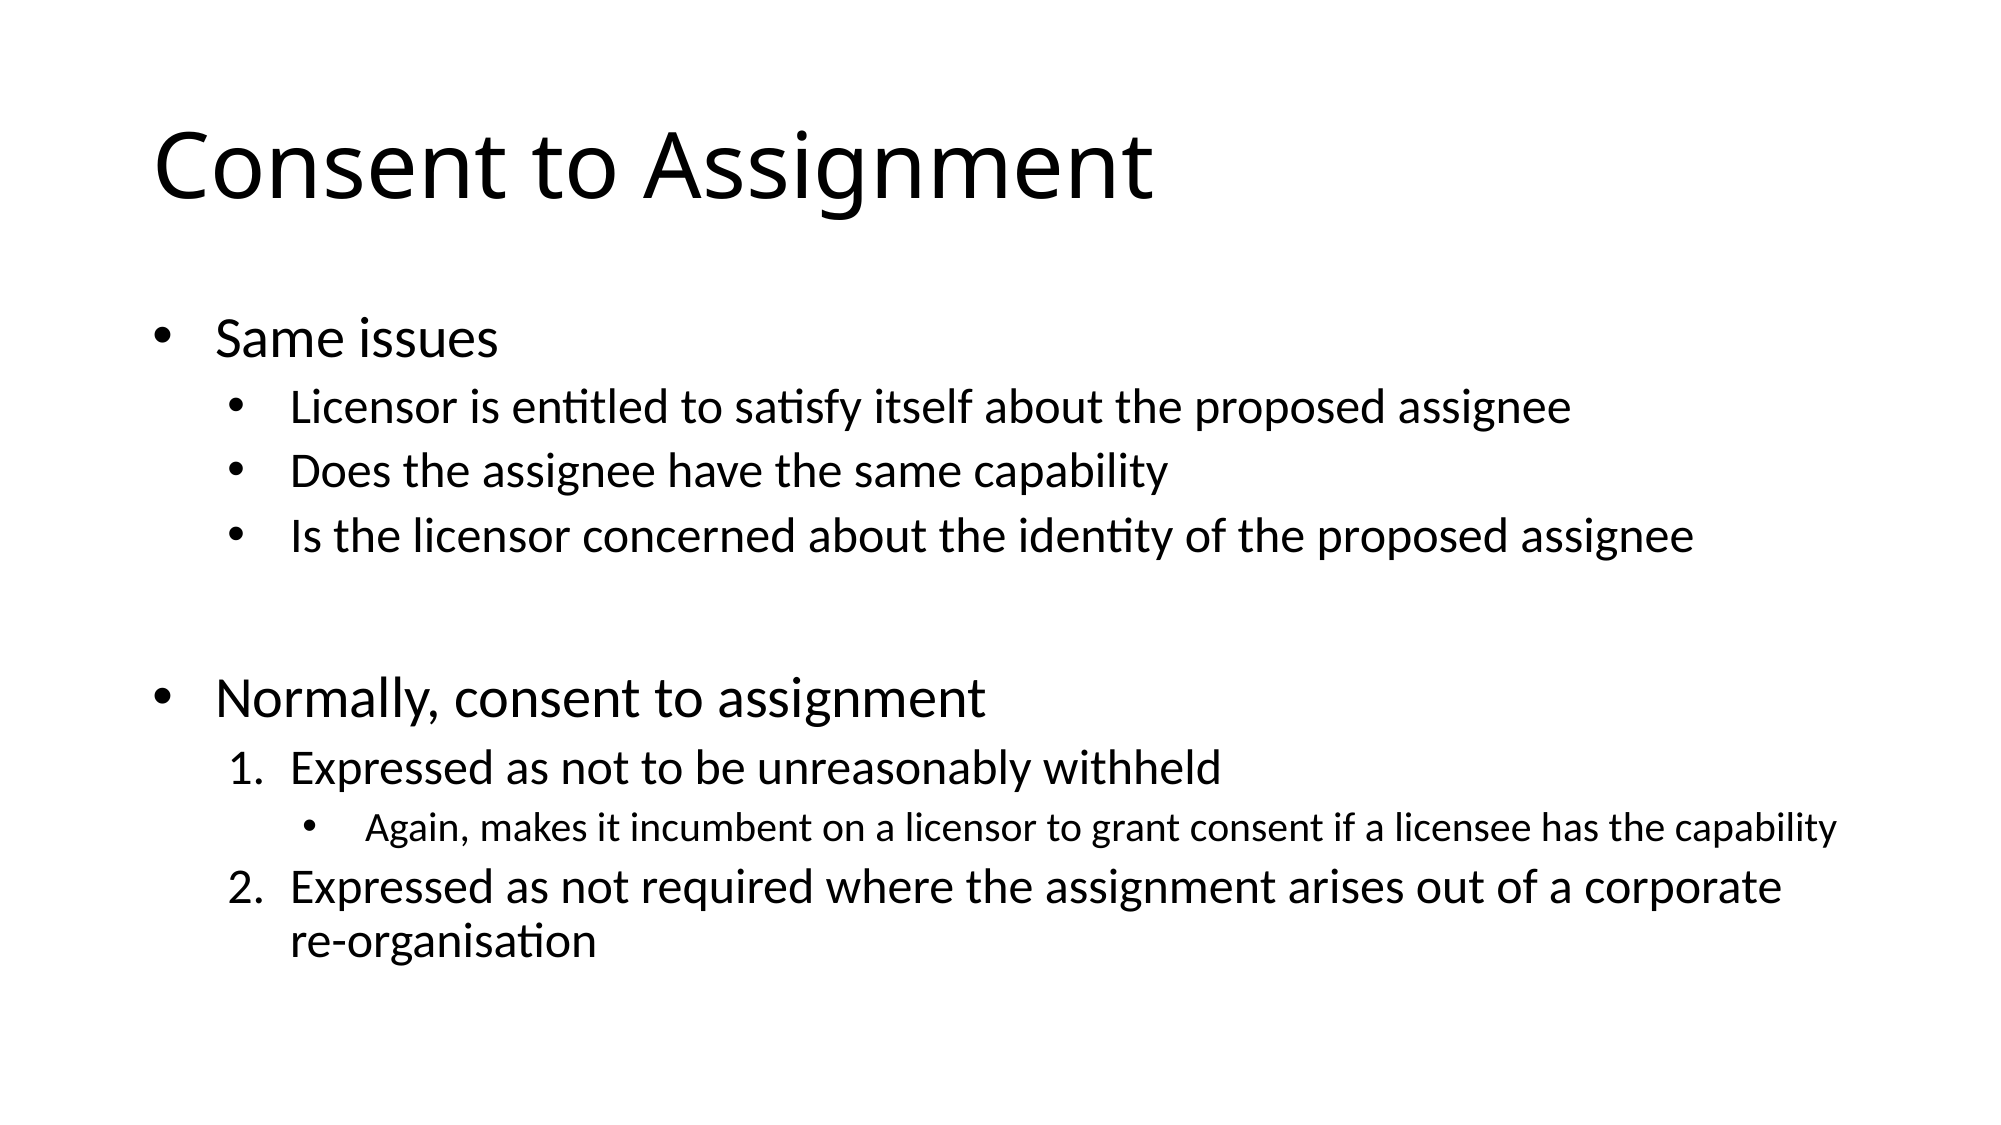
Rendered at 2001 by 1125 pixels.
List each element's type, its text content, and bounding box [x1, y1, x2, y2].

list Same issues Licensor is entitled to satisfy itself about the proposed assignee Does the assignee have the same capability Is the licensor concerned about the identity of the proposed assignee Normally, consent to assignment Expressed as not to be unreasonably withheld Again, makes it incumbent on a licensor to grant consent if a licensee has the capability Expressed as not required where the assignment arises out of a corporate re-organisation [137, 299, 1863, 1014]
title Consent to Assignment [137, 59, 1863, 278]
